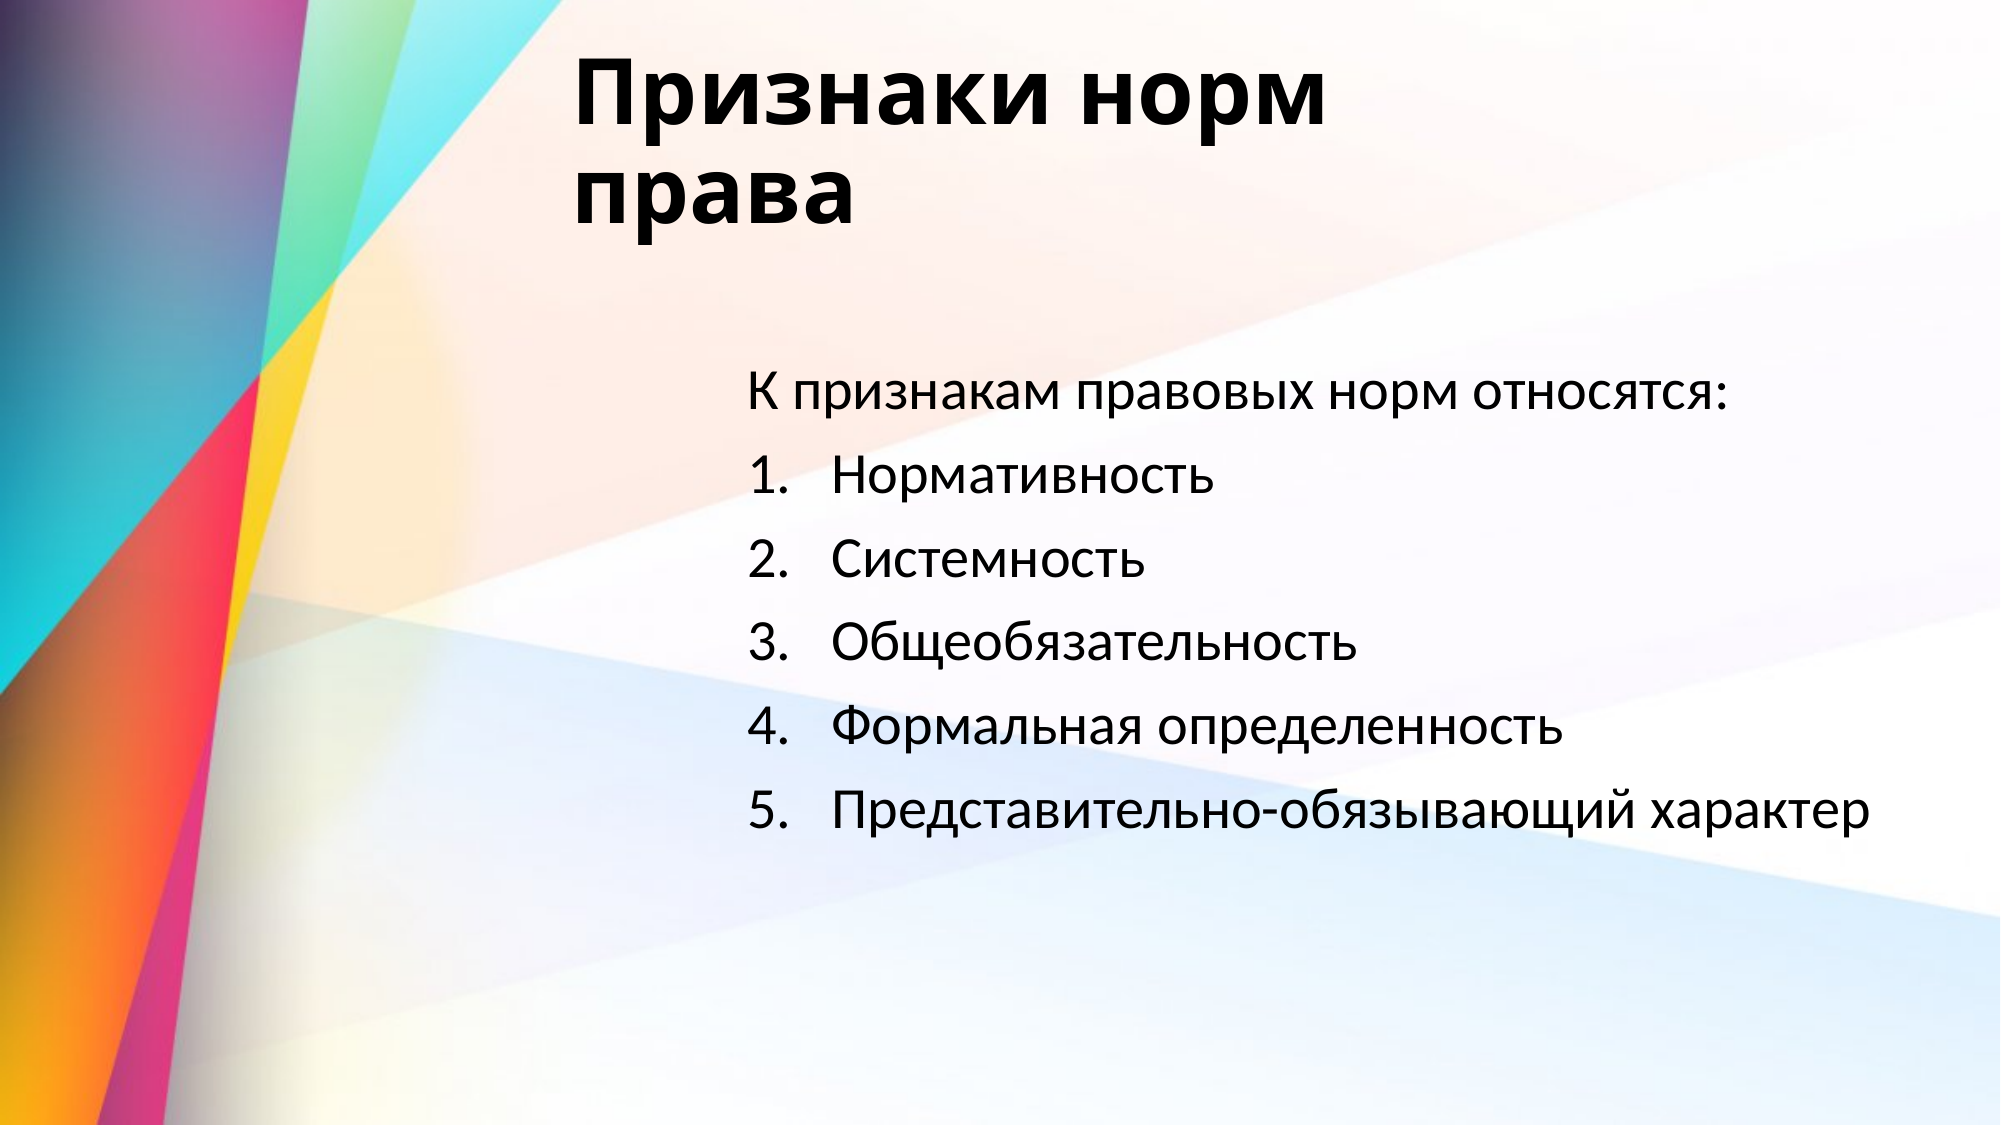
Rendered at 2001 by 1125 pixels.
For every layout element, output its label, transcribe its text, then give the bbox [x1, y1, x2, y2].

picture [0, 0, 2001, 1125]
list К признакам правовых норм относятся: Нормативность Системность Общеобязательность Формальная определенность Представительно-обязывающий характер [732, 351, 1925, 884]
title Признаки норм права [556, 35, 1444, 253]
